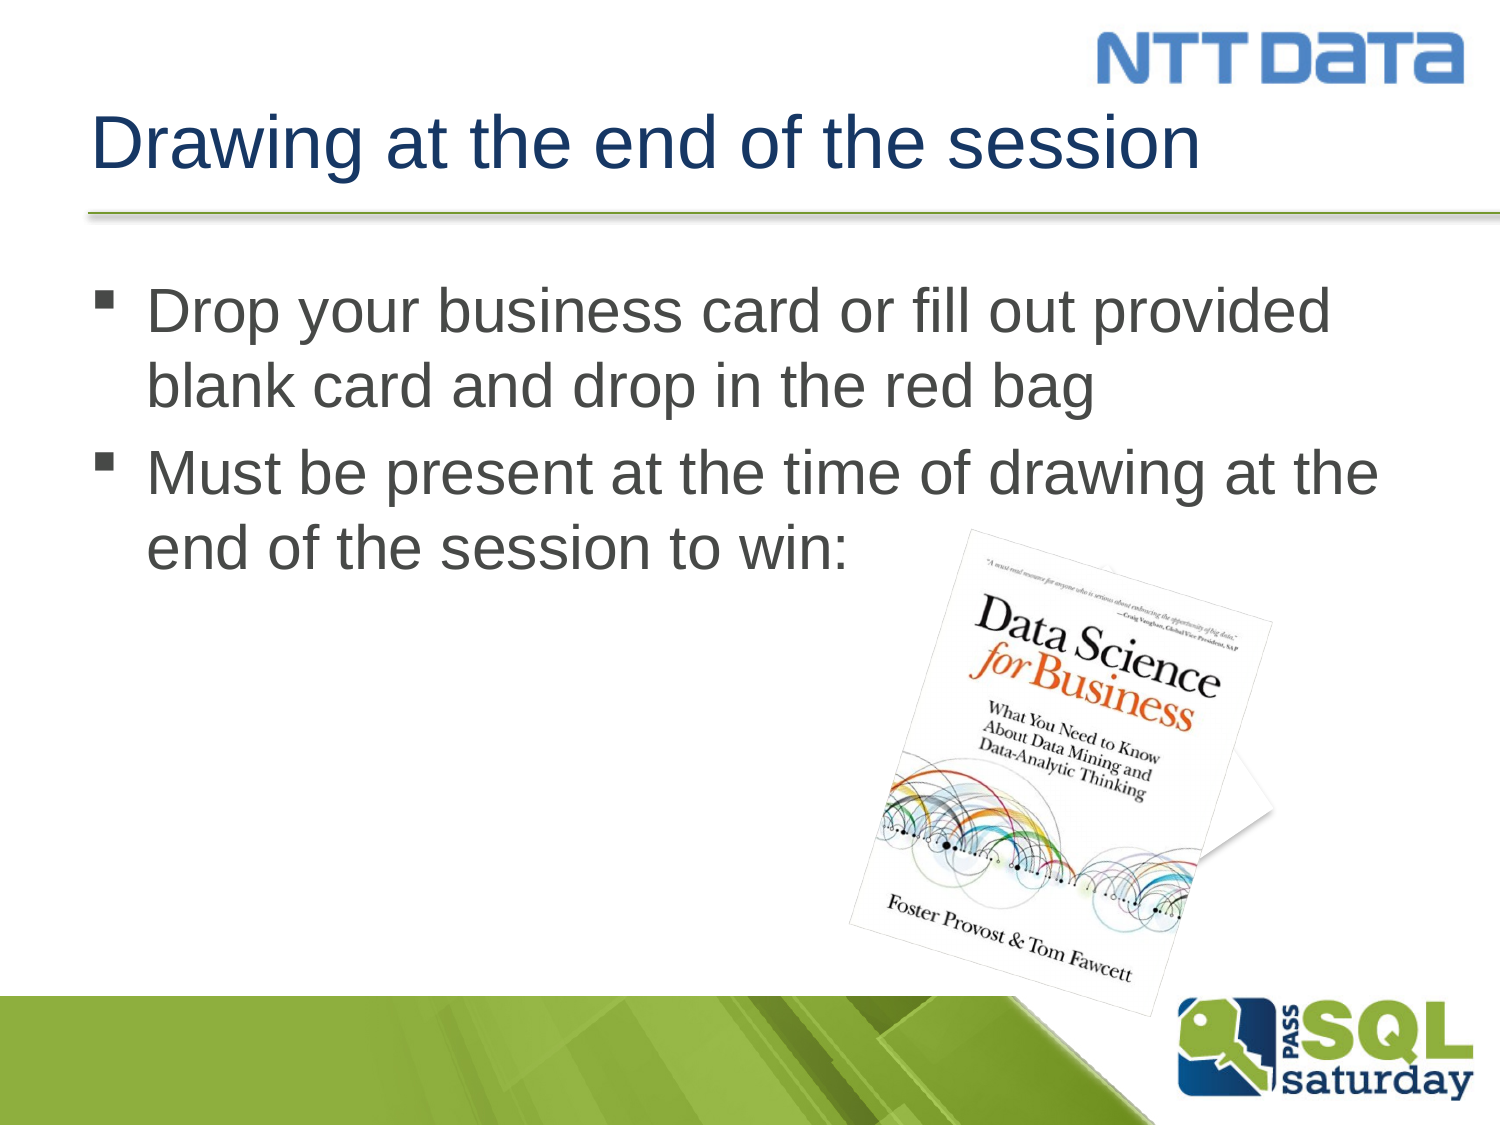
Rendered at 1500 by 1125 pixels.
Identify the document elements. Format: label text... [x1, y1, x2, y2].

picture [1062, 14, 1500, 99]
text_box [1224, 750, 1274, 843]
picture [0, 529, 1483, 1125]
title Drawing at the end of the session [75, 45, 1425, 233]
list Drop your business card or fill out provided blank card and drop in the red bag Must be present at the time of drawing at the end of the session to win: [75, 262, 1425, 1005]
